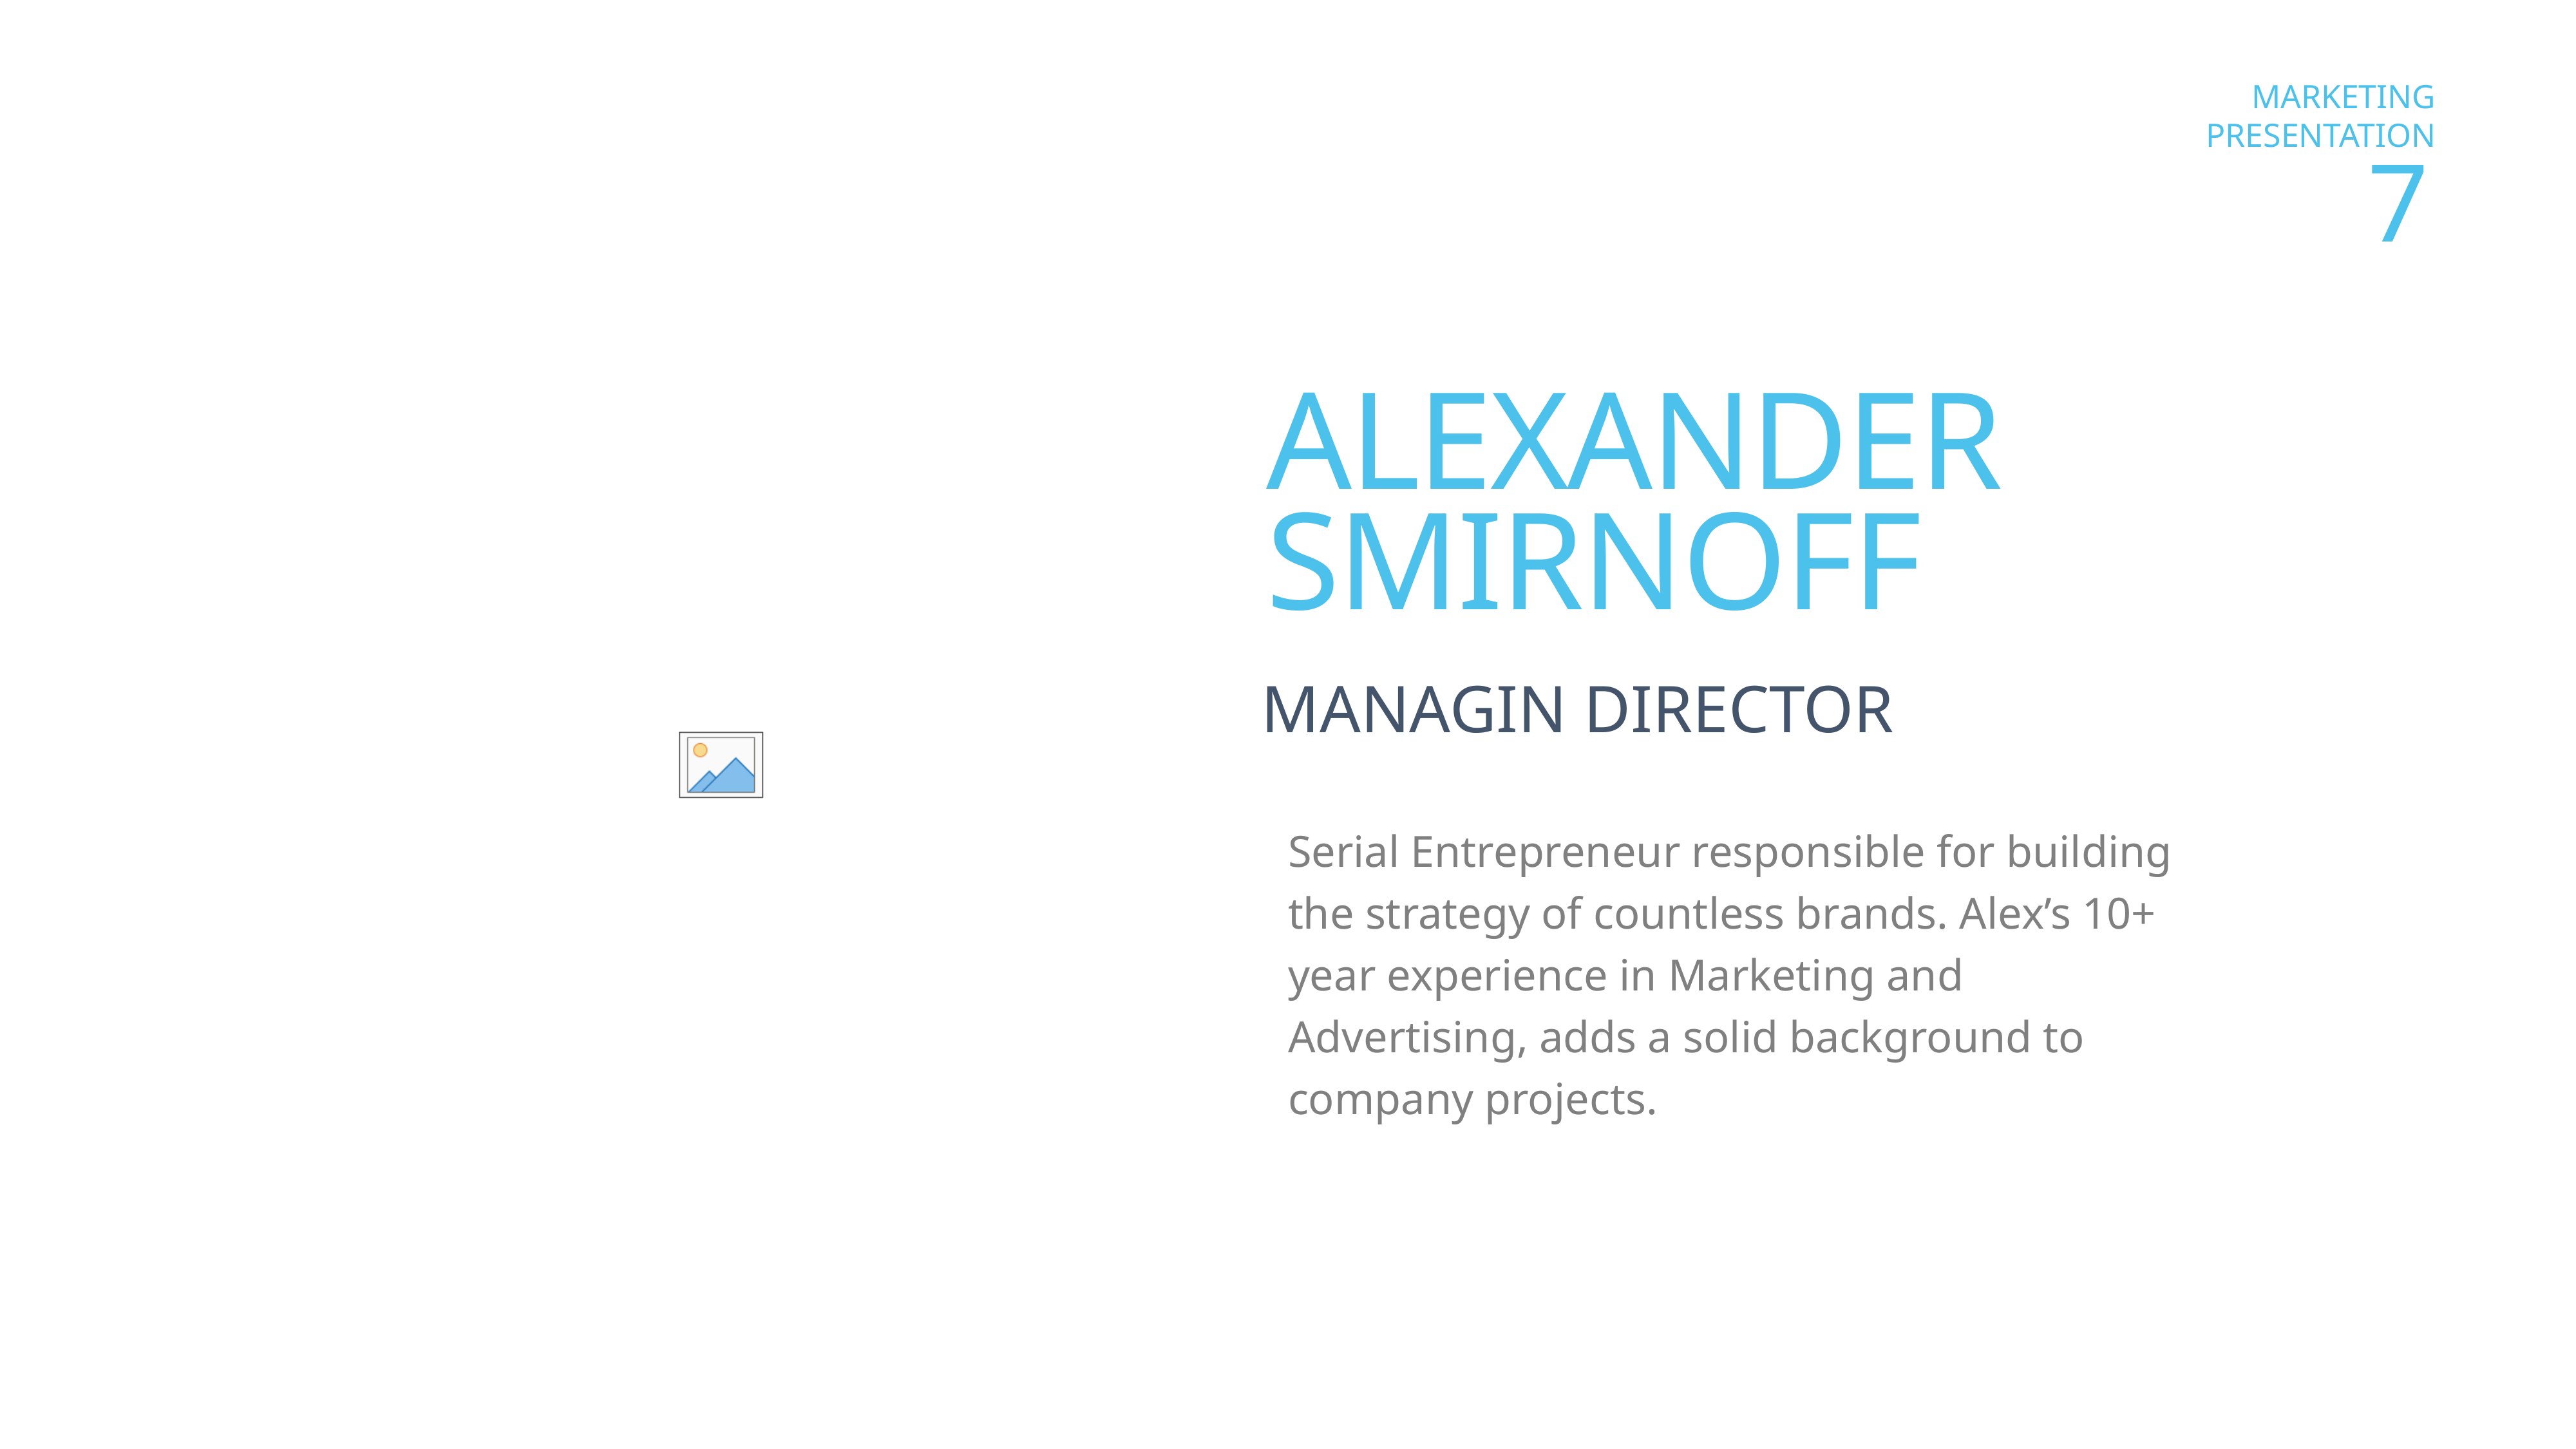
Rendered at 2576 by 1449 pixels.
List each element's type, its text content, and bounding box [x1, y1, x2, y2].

picture [257, 81, 1186, 1449]
text_box ALEXANDER SMIRNOFF [1266, 392, 2036, 634]
text_box Serial Entrepreneur responsible for building the strategy of countless brands. Alex’s 10+ year experience in Marketing and Advertising, adds a solid background to company projects. [1287, 813, 2203, 1123]
text_box MANAGIN DIRECTOR [1261, 668, 1895, 746]
